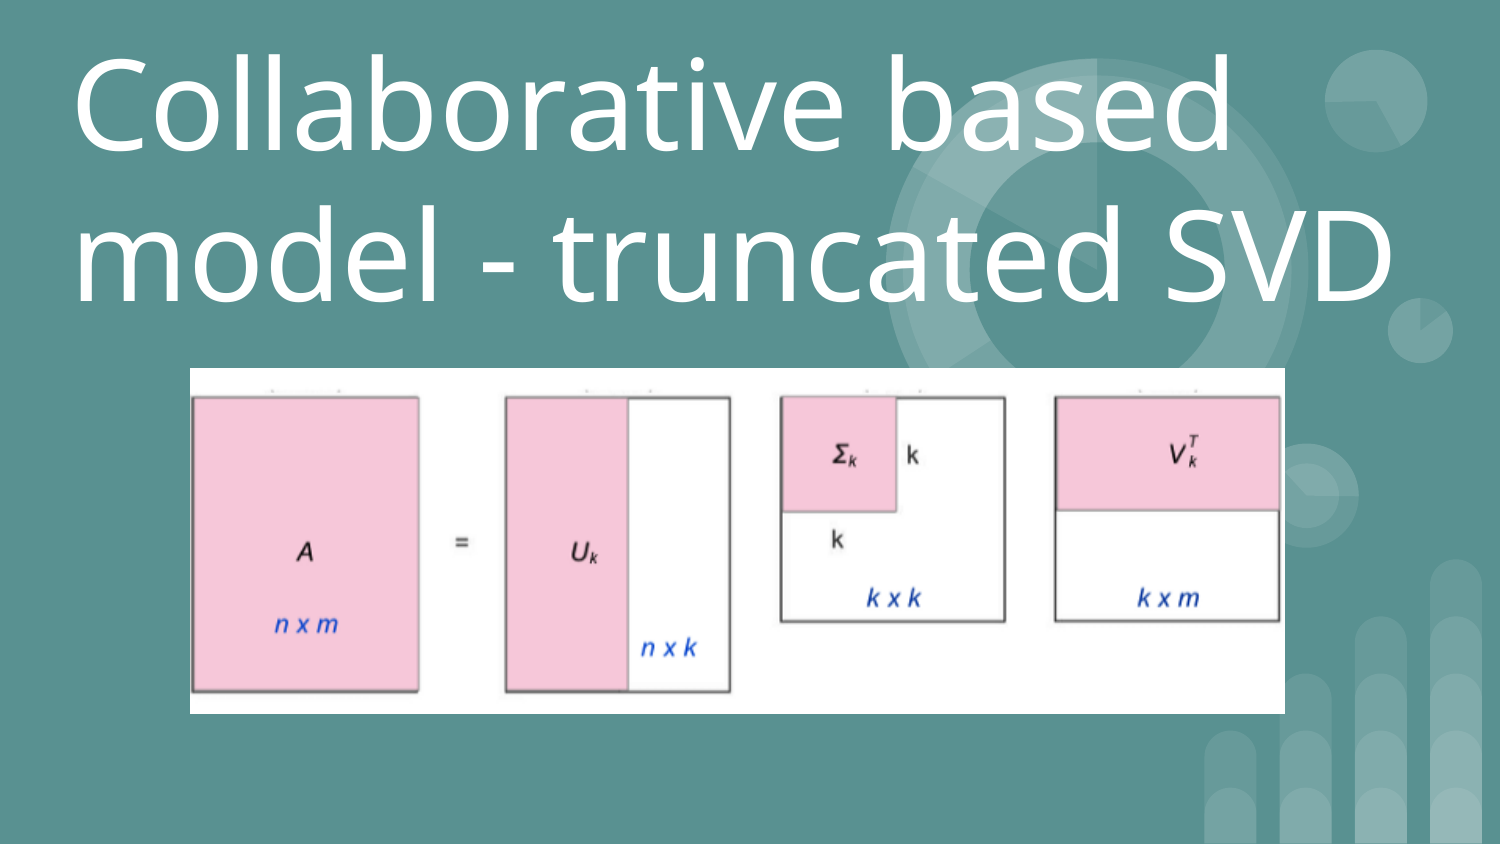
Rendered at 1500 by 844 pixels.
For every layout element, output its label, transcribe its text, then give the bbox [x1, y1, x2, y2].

picture [190, 368, 1285, 715]
title Collaborative based model - truncated SVD [55, 73, 1454, 278]
